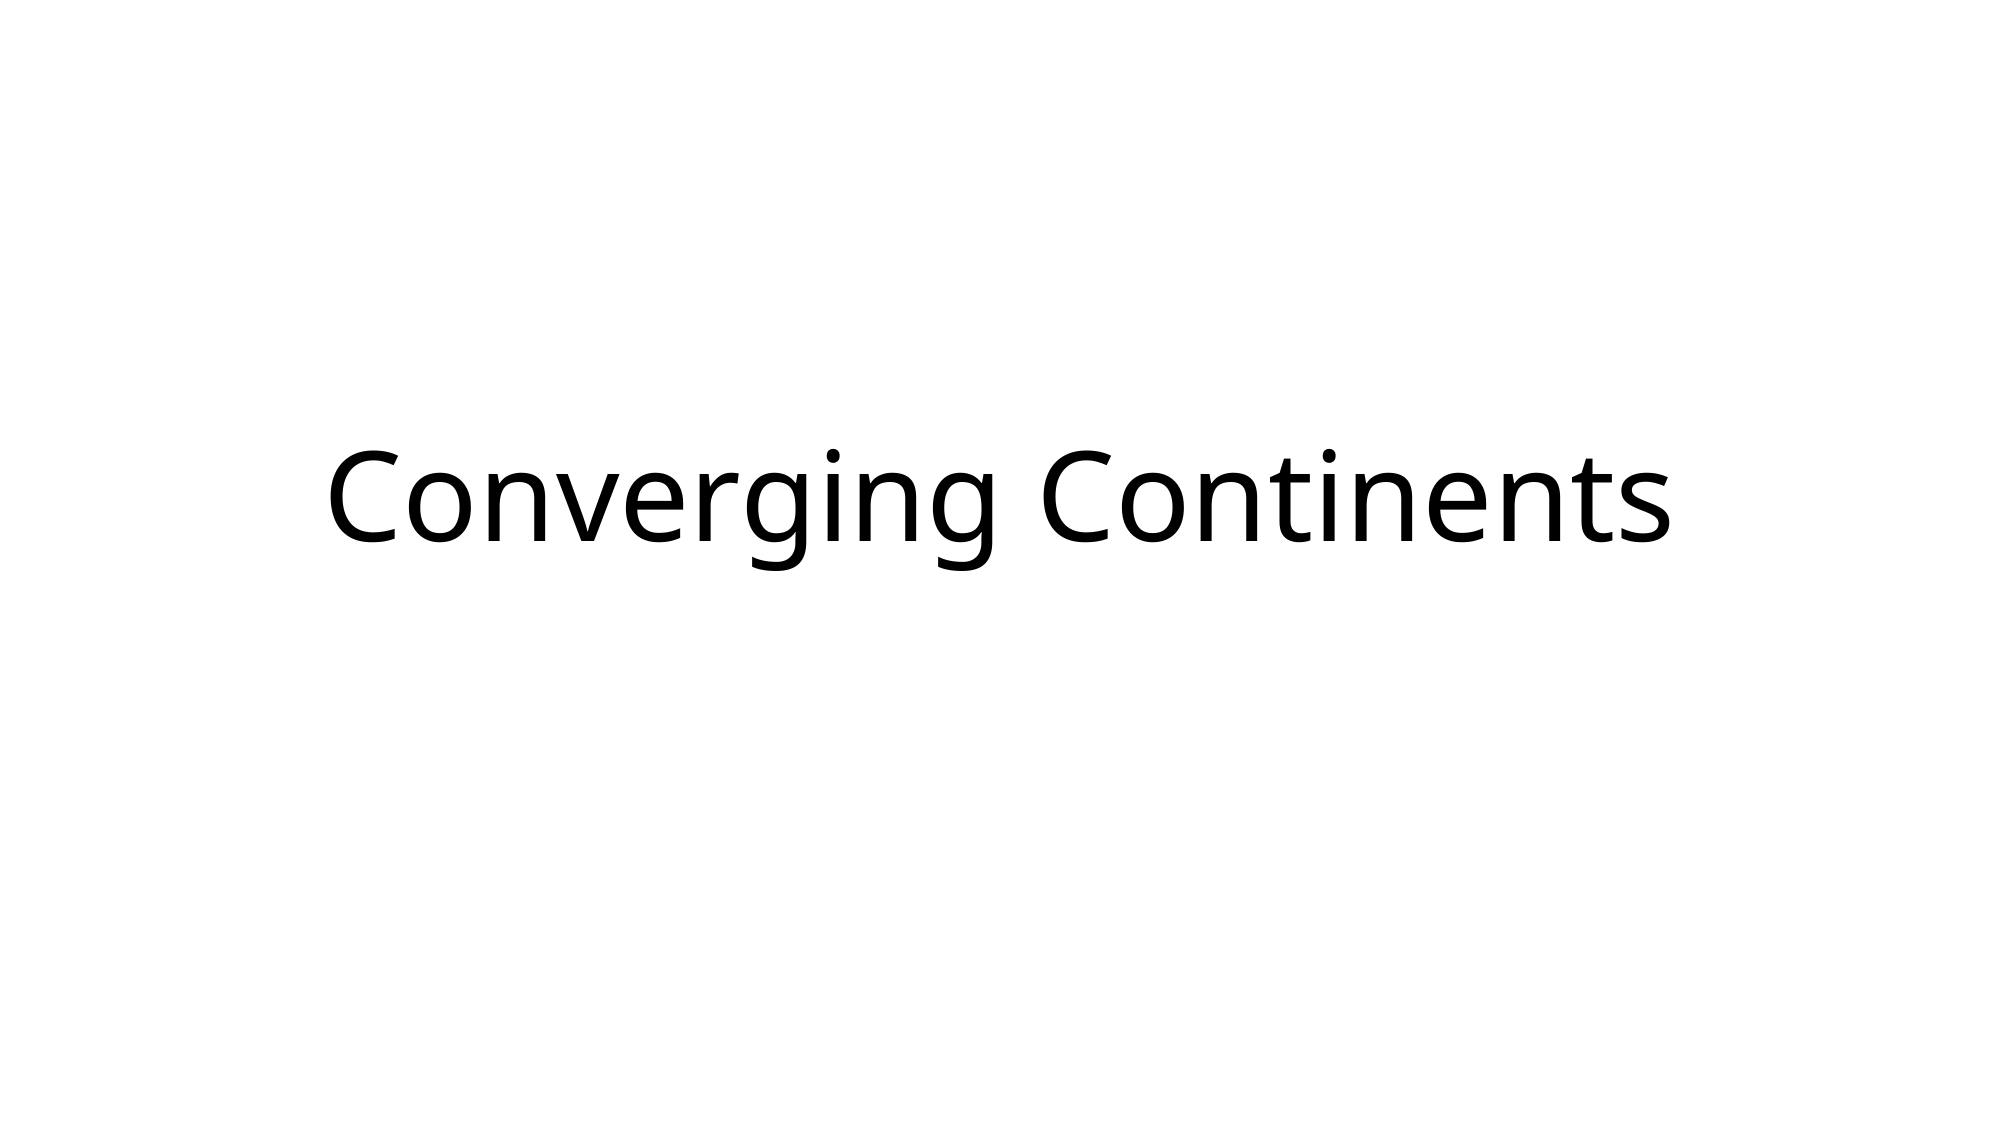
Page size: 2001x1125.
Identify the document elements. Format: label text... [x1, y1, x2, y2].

title Converging Continents [249, 184, 1750, 576]
